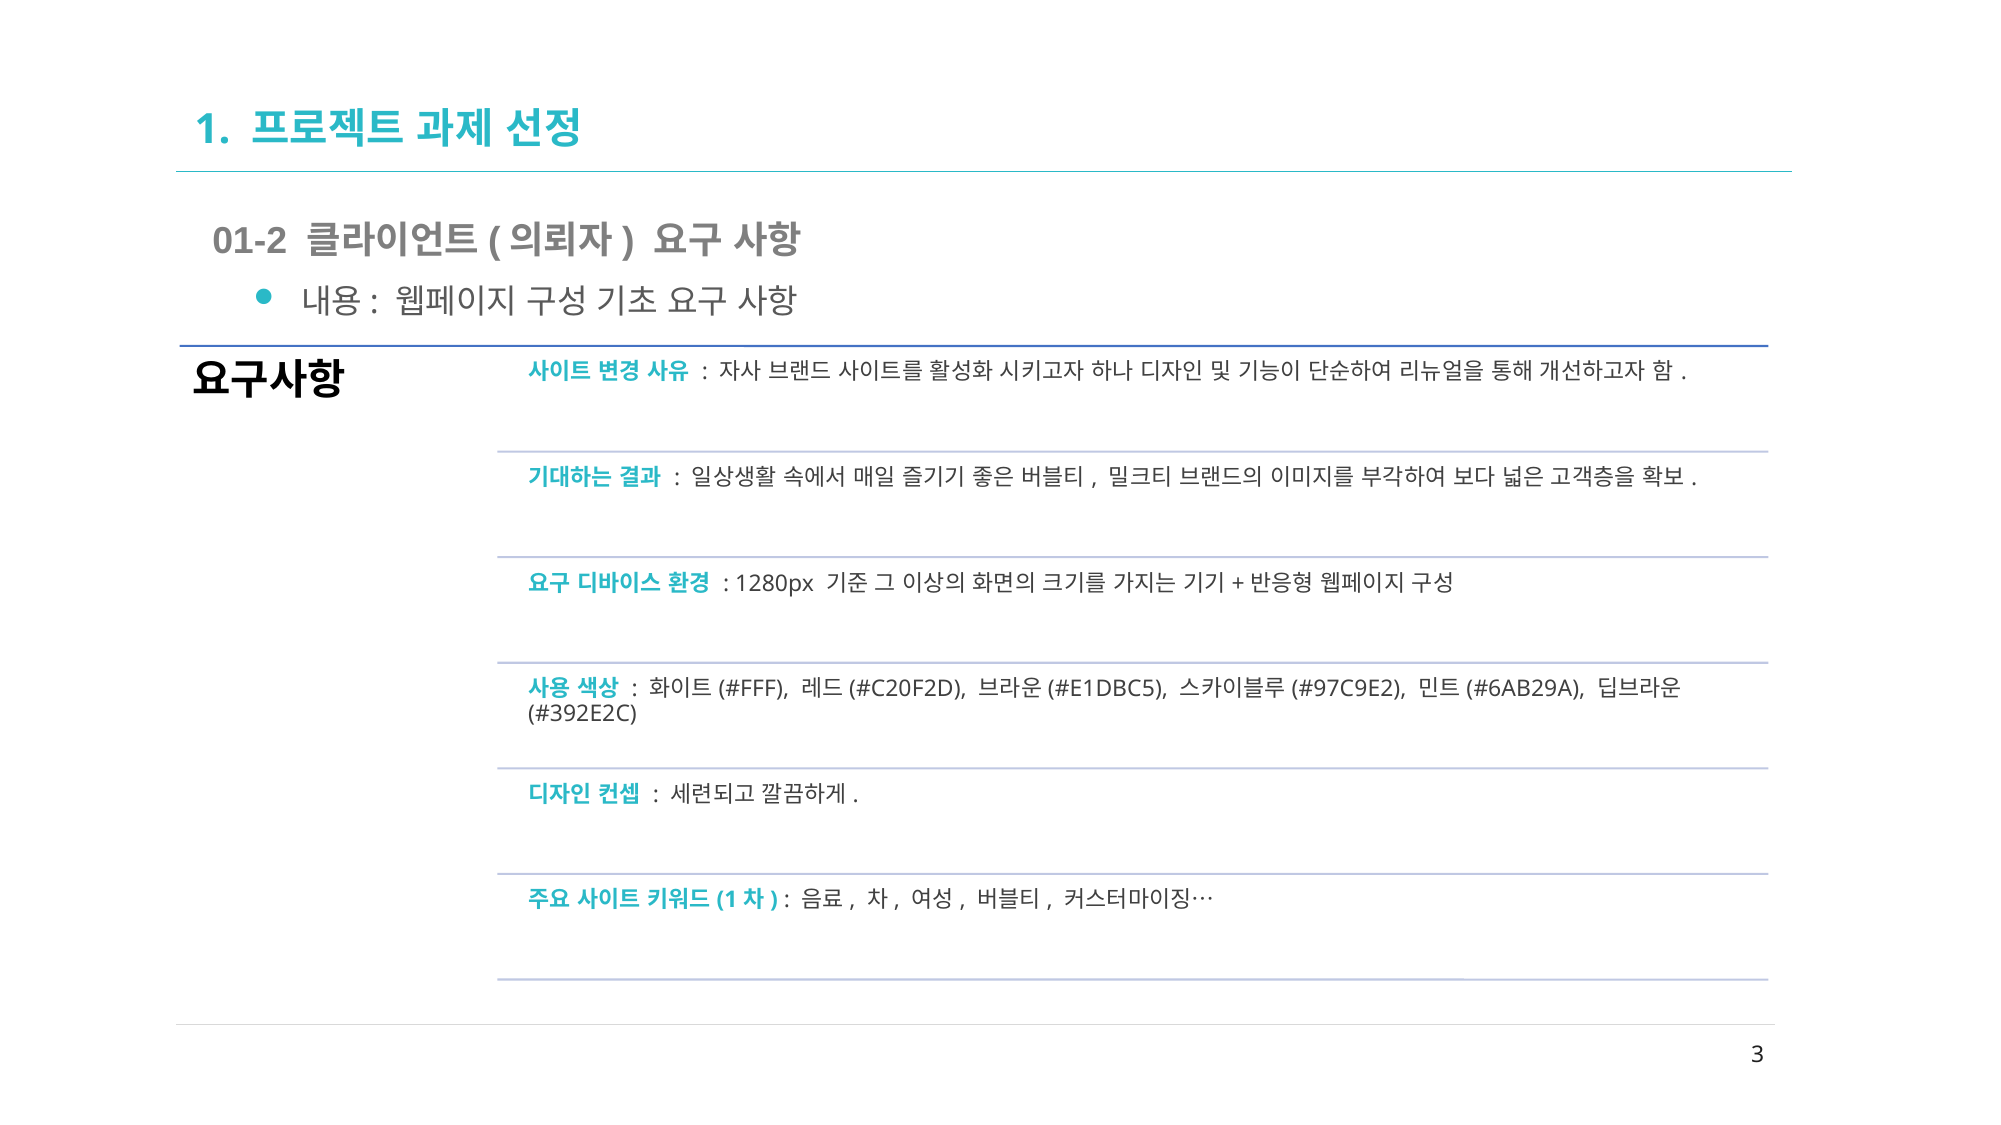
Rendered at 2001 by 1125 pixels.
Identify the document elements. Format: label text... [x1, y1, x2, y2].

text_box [179, 345, 1769, 988]
slide_number 3 [1690, 1032, 1779, 1093]
list 내용: 웹페이지 구성 기초 요구 사항 [239, 277, 1797, 329]
title 1. 프로젝트 과제 선정 [179, 92, 1797, 167]
subtitle 01-2 클라이언트(의뢰자) 요구 사항 [197, 208, 1797, 260]
